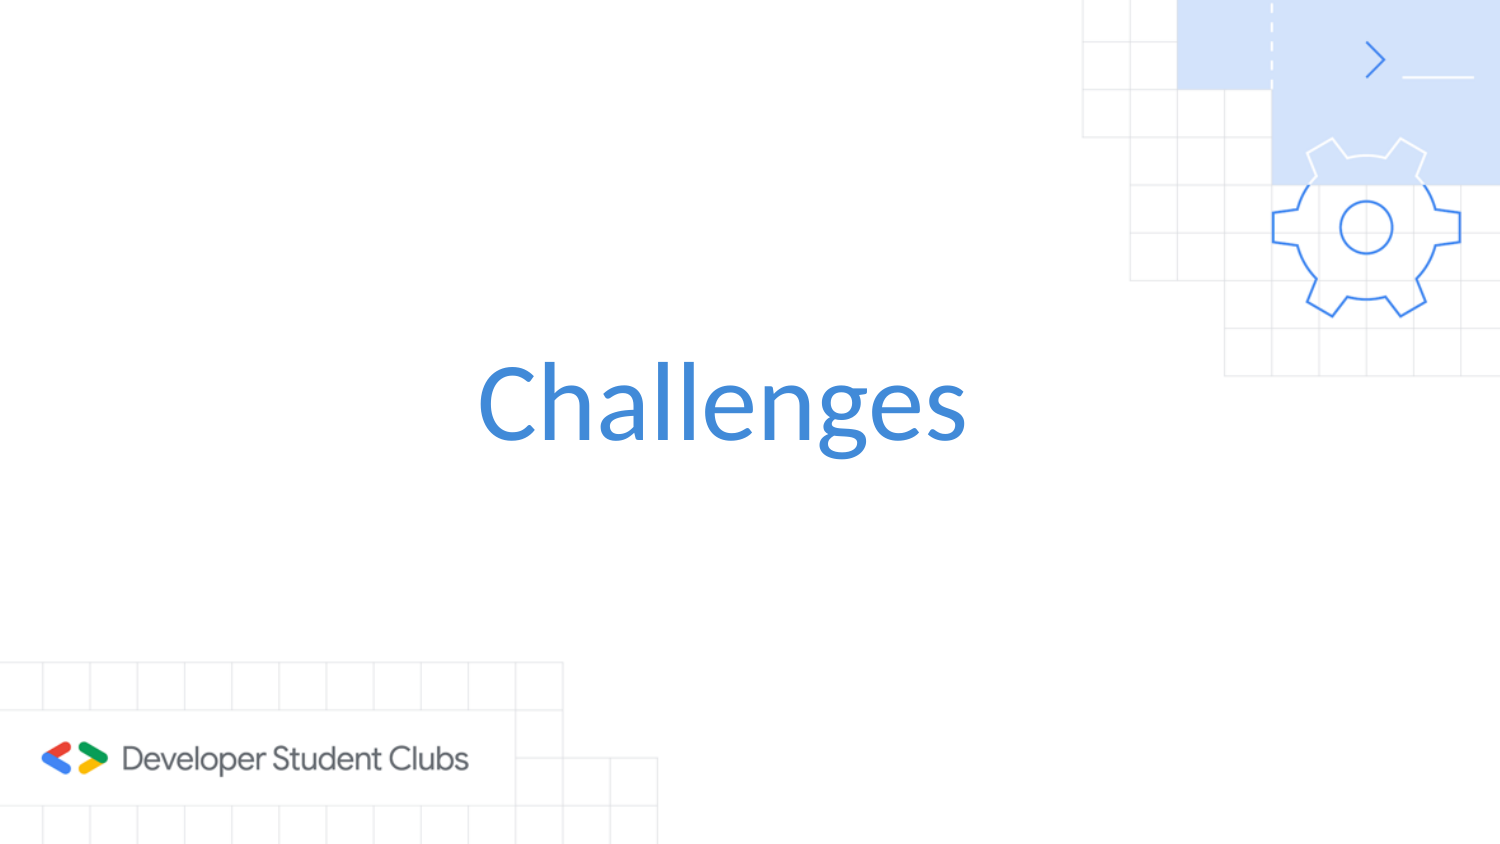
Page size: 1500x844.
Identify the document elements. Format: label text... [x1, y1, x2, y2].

title Challenges [462, 234, 1500, 575]
picture [0, 0, 1500, 844]
